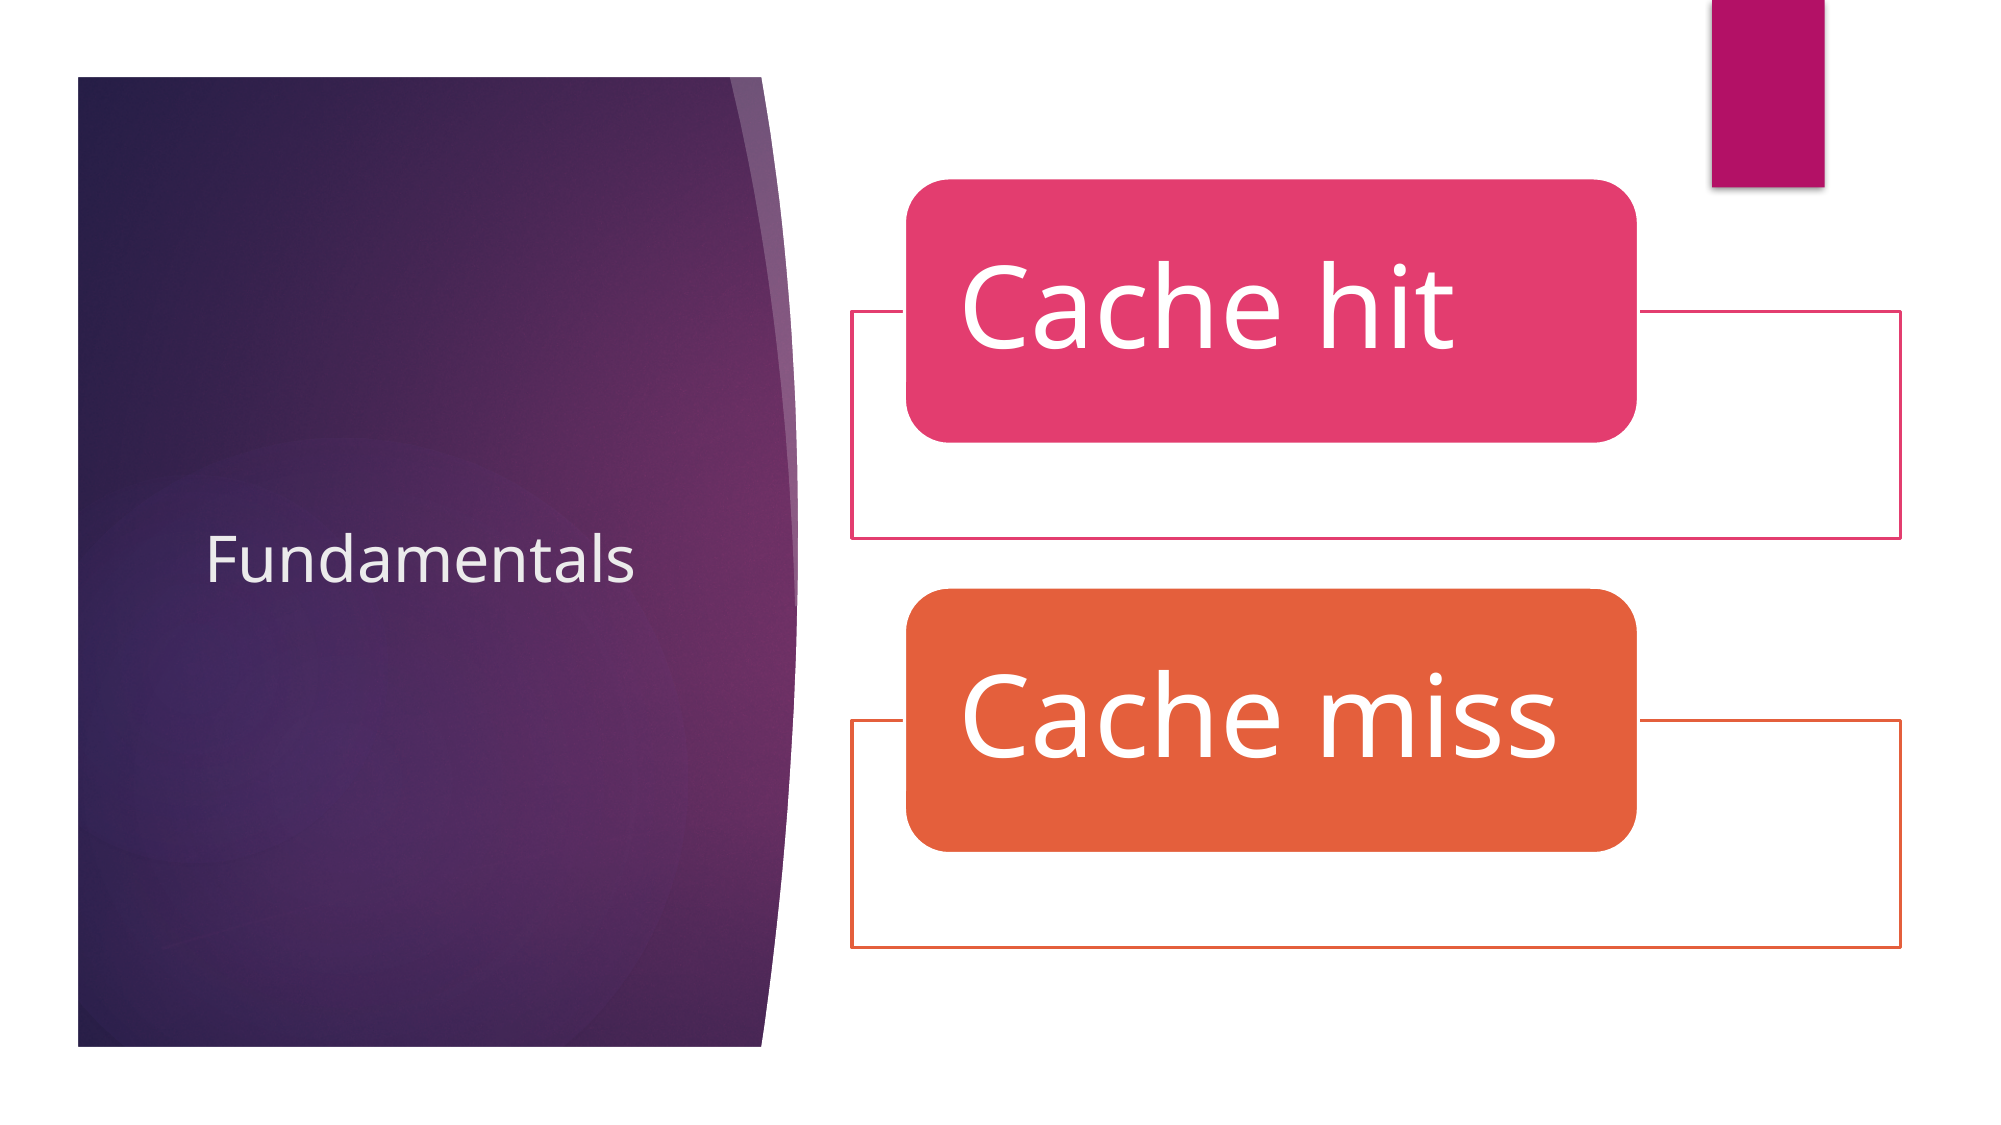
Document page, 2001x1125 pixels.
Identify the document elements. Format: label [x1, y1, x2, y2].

text_box [0, 0, 2000, 1125]
list [851, 132, 1901, 994]
